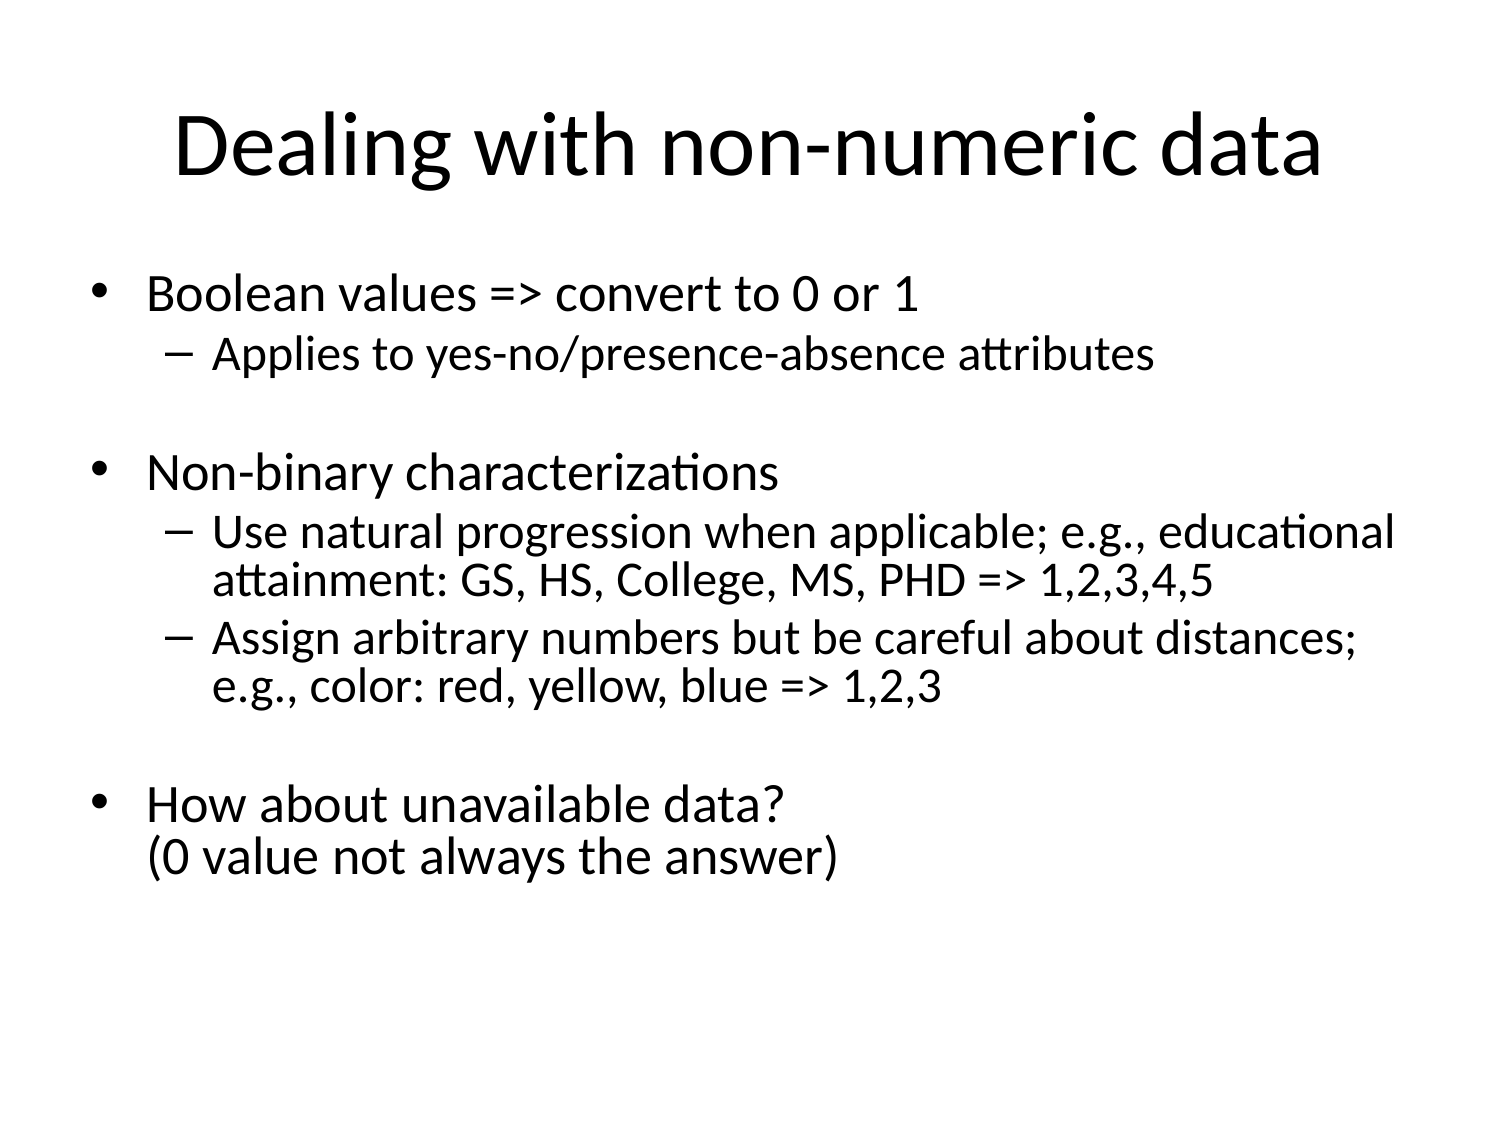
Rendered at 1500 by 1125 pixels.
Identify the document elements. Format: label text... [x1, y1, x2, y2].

title Dealing with non-numeric data [75, 45, 1425, 233]
list Boolean values => convert to 0 or 1 Applies to yes-no/presence-absence attributes Non-binary characterizations Use natural progression when applicable; e.g., educational attainment: GS, HS, College, MS, PHD => 1,2,3,4,5 Assign arbitrary numbers but be careful about distances; e.g., color: red, yellow, blue => 1,2,3 How about unavailable data? (0 value not always the answer) [75, 262, 1425, 1005]
